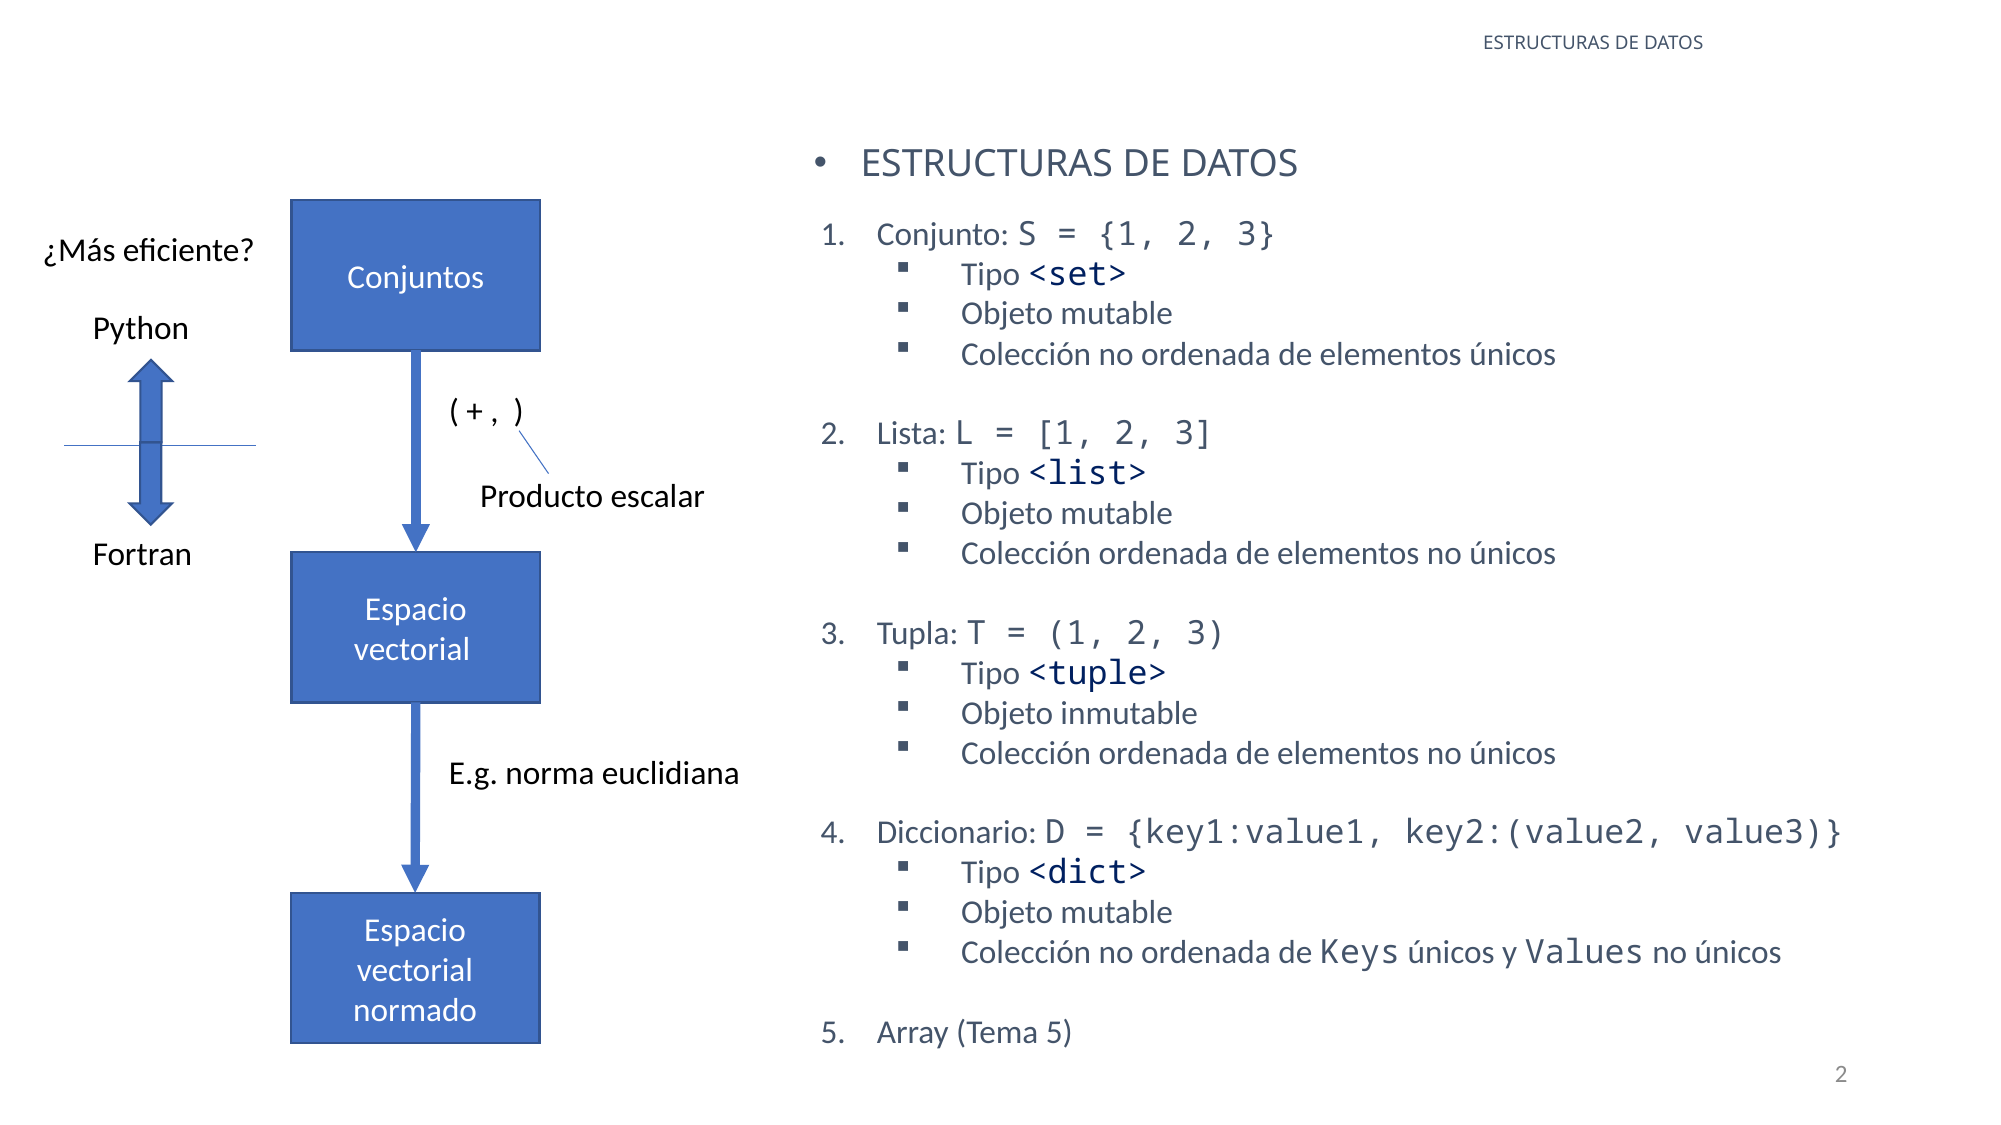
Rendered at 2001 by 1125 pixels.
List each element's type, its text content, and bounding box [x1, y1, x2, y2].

text_box Conjunto: S = {1, 2, 3} Tipo <set> Objeto mutable Colección no ordenada de elementos únicos Lista: L = [1, 2, 3] Tipo <list> Objeto mutable Colección ordenada de elementos no únicos Tupla: T = (1, 2, 3) Tipo <tuple> Objeto inmutable Colección ordenada de elementos no únicos Diccionario: D = {key1:value1, key2:(value2, value3)} Tipo <dict> Objeto mutable Colección no ordenada de Keys únicos y Values no únicos Array (Tema 5) [805, 204, 1925, 1058]
text_box Producto escalar [465, 467, 751, 522]
text_box Espacio vectorial [290, 551, 541, 704]
slide_number 2 [1412, 1058, 1863, 1103]
text_box Fortran [78, 524, 222, 580]
text_box Conjuntos [290, 199, 541, 352]
subtitle ESTRUCTURAS DE DATOS [1194, 25, 1992, 69]
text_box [519, 430, 549, 474]
text_box Espacio vectorial normado [290, 892, 541, 1044]
text_box ¿Más eficiente? [27, 221, 274, 276]
text_box [127, 358, 175, 444]
text_box ESTRUCTURAS DE DATOS [799, 131, 1314, 192]
text_box [127, 446, 175, 524]
text_box Python [78, 299, 222, 354]
